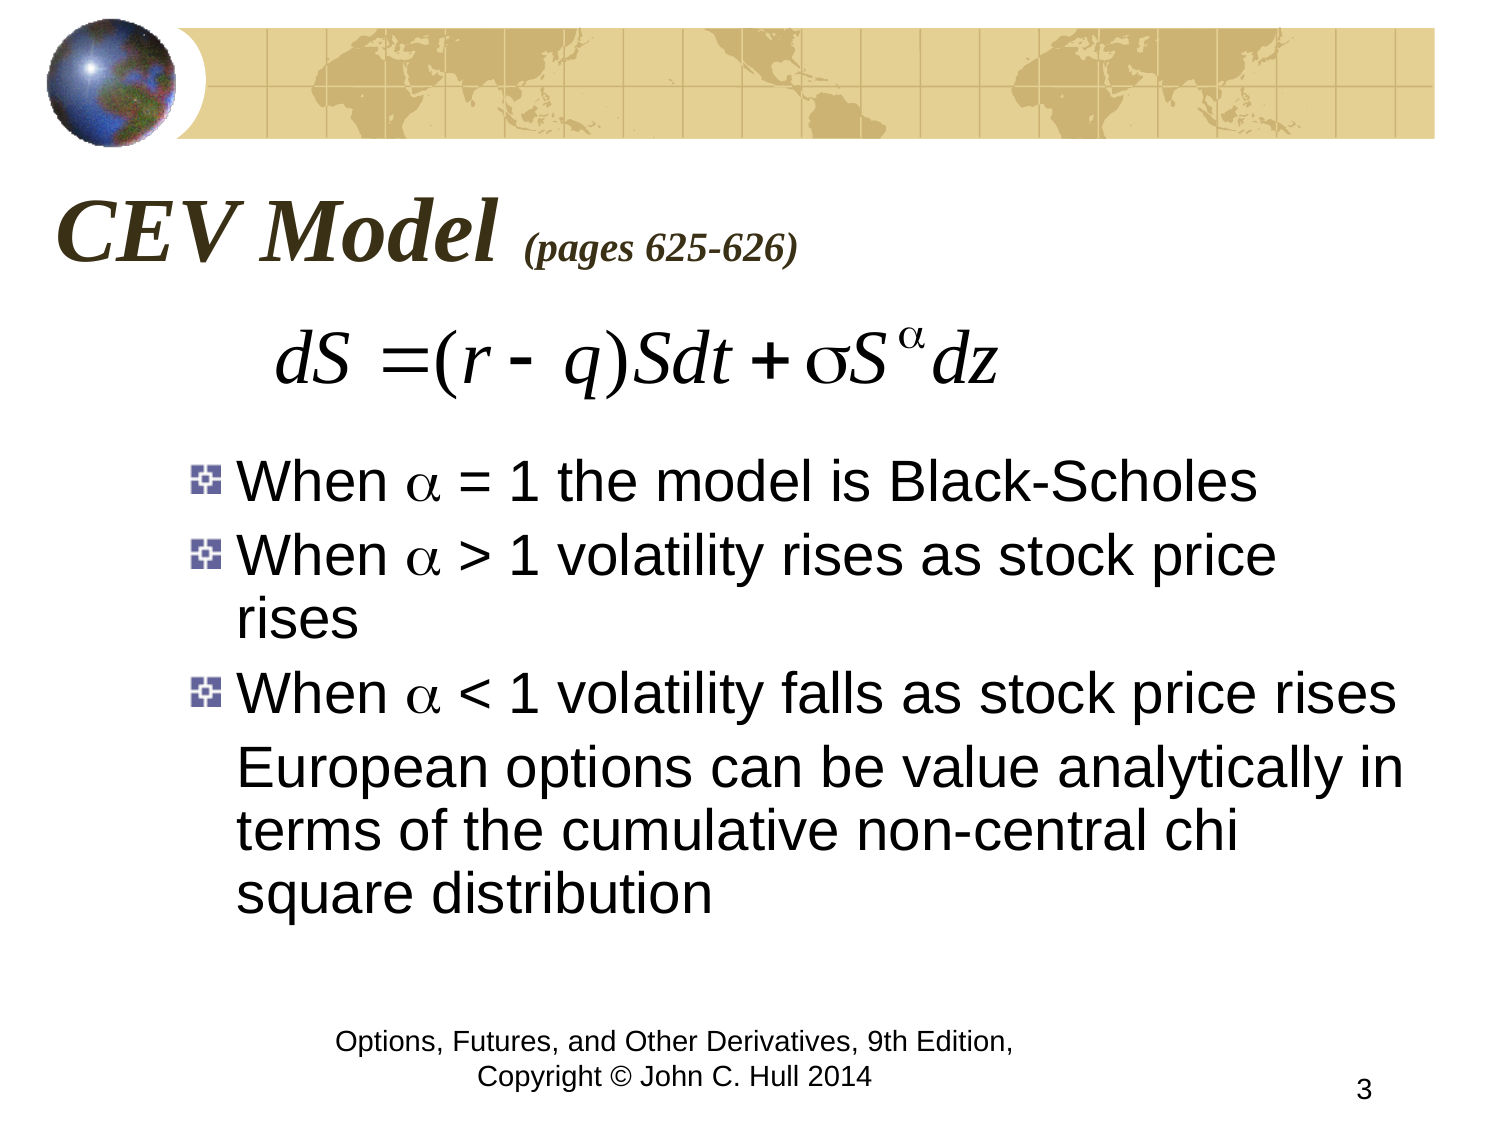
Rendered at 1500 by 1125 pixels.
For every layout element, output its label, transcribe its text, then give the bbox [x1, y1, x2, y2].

picture [42, 14, 190, 137]
footer Options, Futures, and Other Derivatives, 9th Edition, Copyright © John C. Hull 2014 [262, 1024, 1088, 1101]
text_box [262, 299, 1013, 416]
picture [189, 463, 221, 494]
picture [189, 537, 221, 569]
picture [189, 675, 221, 707]
slide_number 3 [1074, 1037, 1388, 1113]
list When a = 1 the model is Black-Scholes When a > 1 volatility rises as stock price rises When a < 1 volatility falls as stock price rises European options can be value analytically in terms of the cumulative non-central chi square distribution [99, 282, 1425, 1006]
title CEV Model (pages 625-626) [40, 137, 1316, 313]
